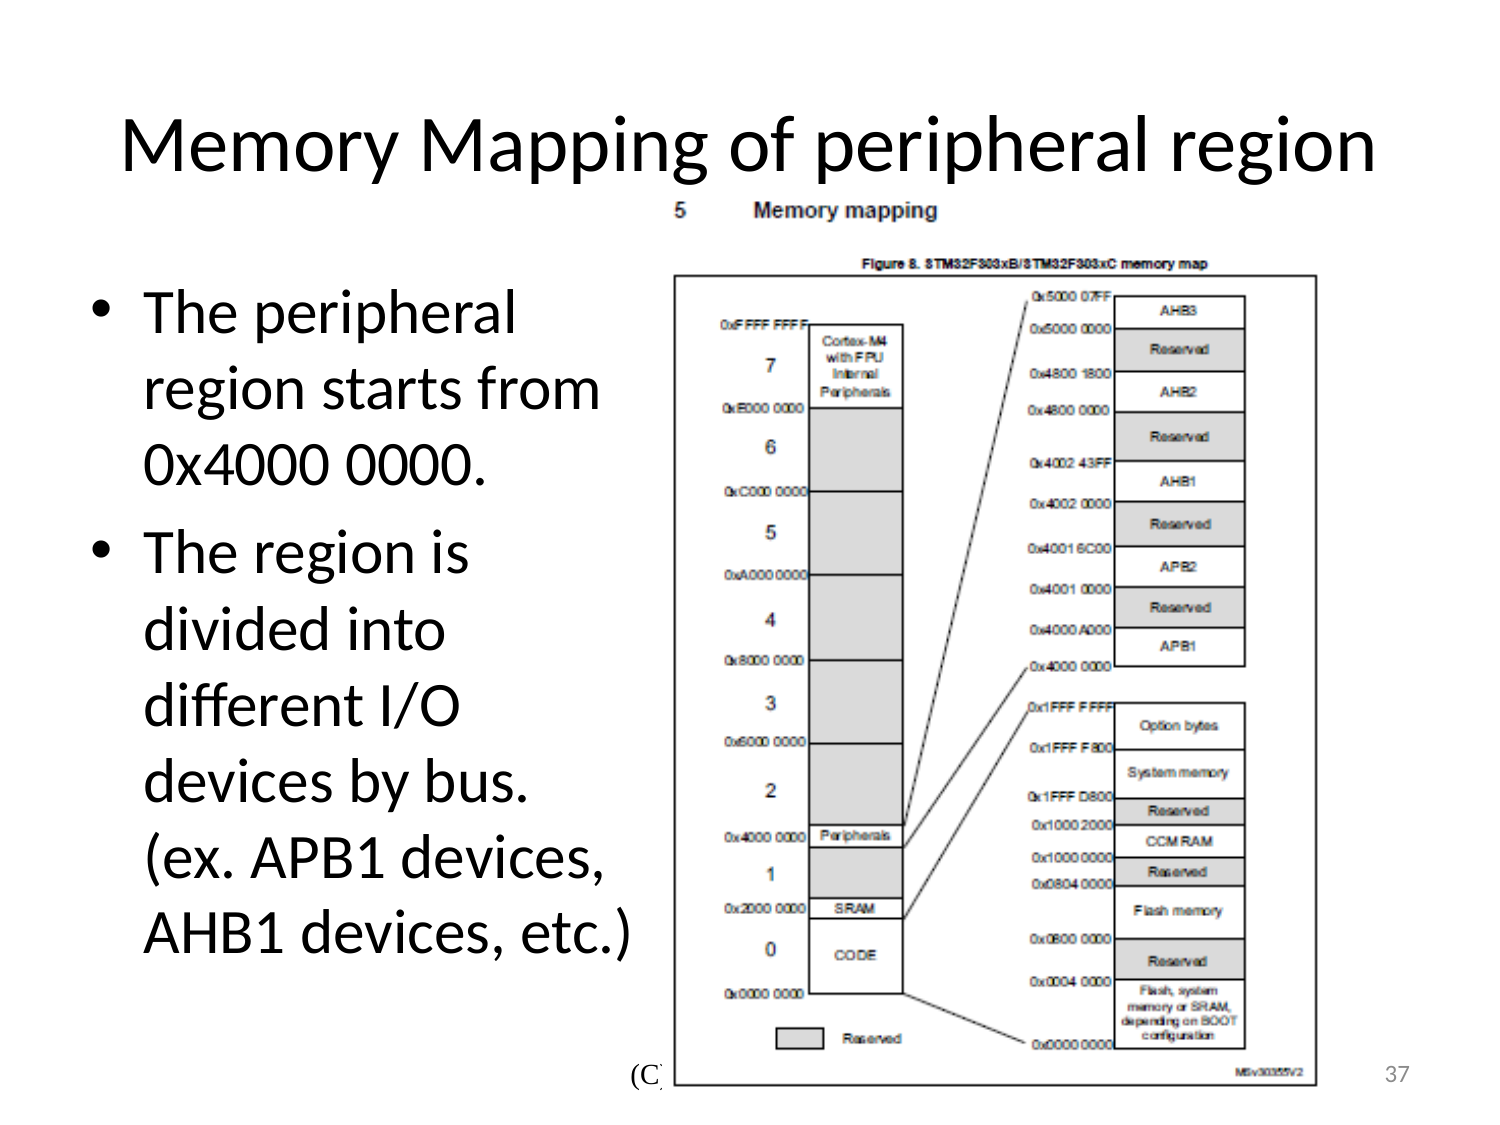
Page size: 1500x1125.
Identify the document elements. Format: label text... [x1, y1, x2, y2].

list The peripheral region starts from 0x4000 0000. The region is divided into different I/O devices by bus. (ex. APB1 devices, AHB1 devices, etc.) [75, 262, 650, 1025]
picture [662, 191, 1338, 1100]
slide_number 37 [1341, 1042, 1425, 1103]
title Memory Mapping of peripheral region [75, 45, 1425, 233]
footer (C)2016 CSU-Chico [512, 1042, 657, 1103]
